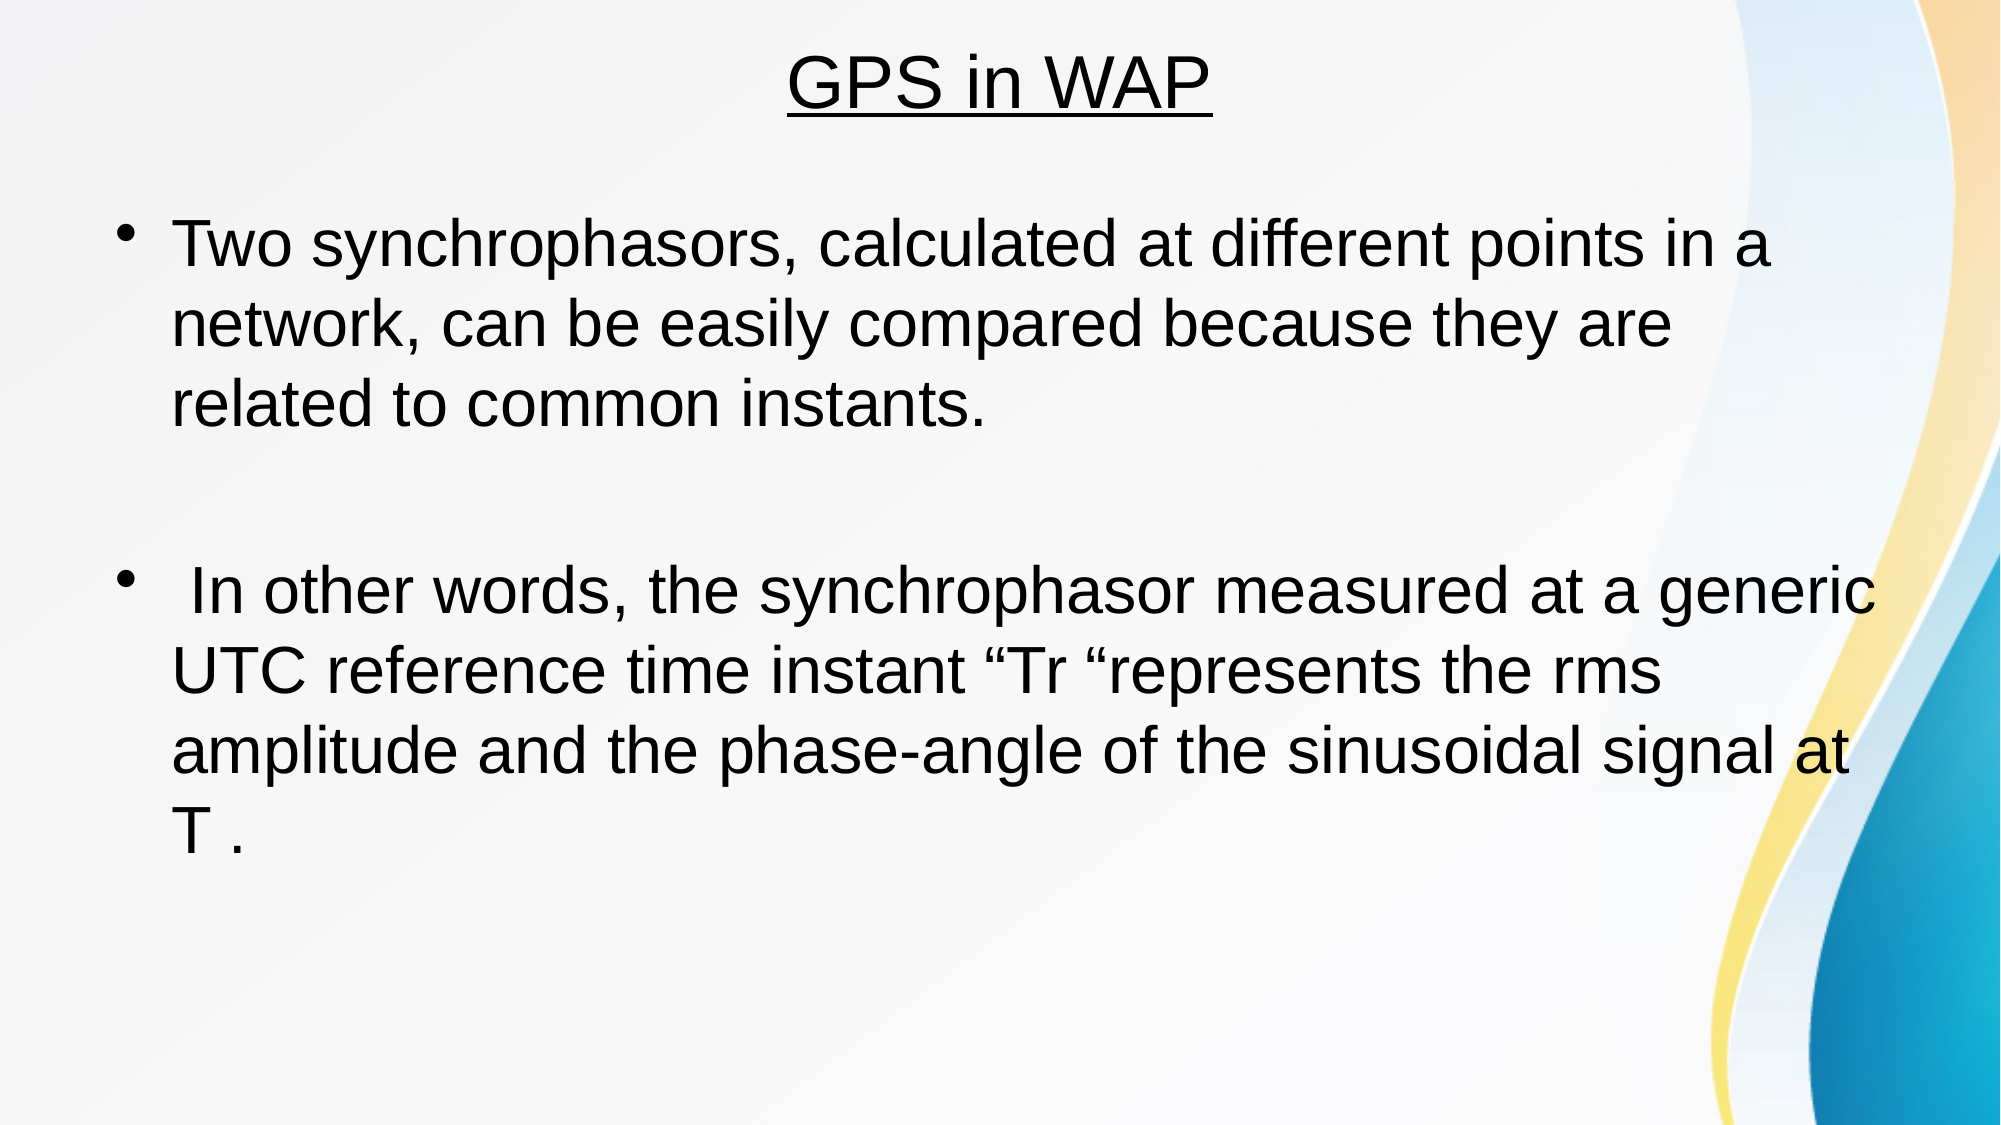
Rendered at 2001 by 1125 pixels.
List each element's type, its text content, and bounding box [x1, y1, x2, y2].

list Two synchrophasors, calculated at different points in a network, can be easily compared because they are related to common instants. In other words, the synchrophasor measured at a generic UTC reference time instant “Tr “represents the rms amplitude and the phase-angle of the sinusoidal signal at T . [99, 192, 1901, 1006]
title GPS in WAP [99, 30, 1901, 127]
picture [0, 0, 2001, 1125]
